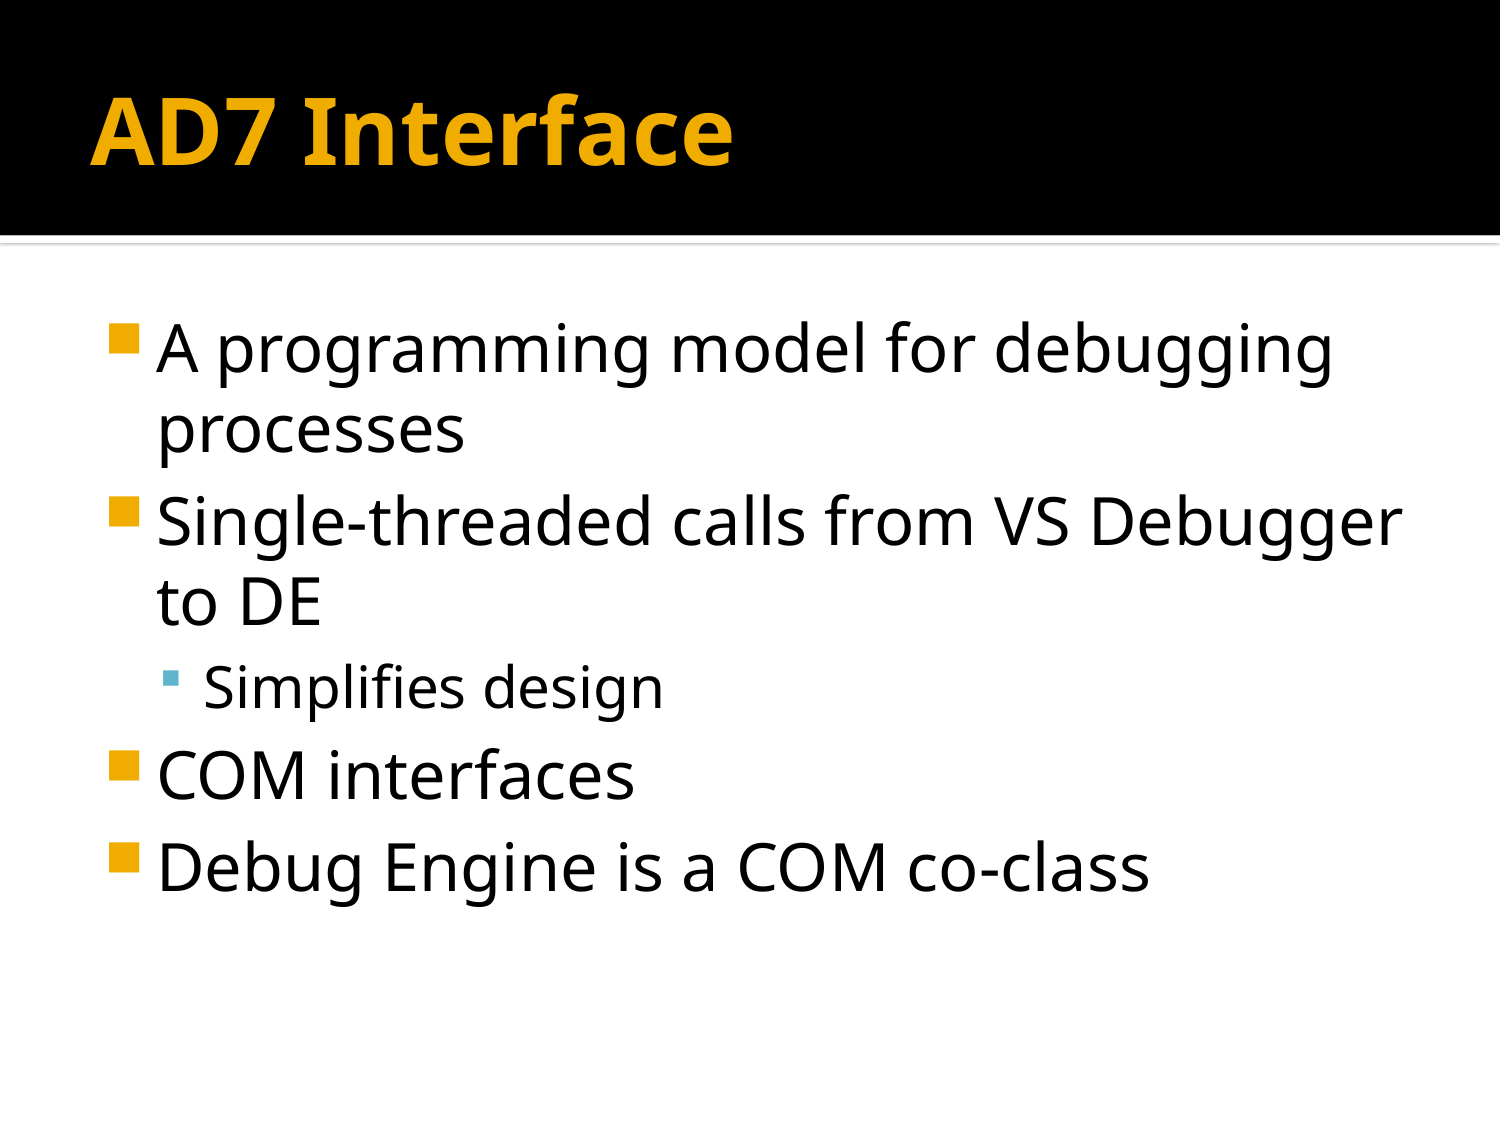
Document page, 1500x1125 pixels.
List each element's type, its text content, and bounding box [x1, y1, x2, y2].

title AD7 Interface [75, 25, 1425, 231]
list A programming model for debugging processes Single-threaded calls from VS Debugger to DE Simplifies design COM interfaces Debug Engine is a COM co-class [75, 291, 1425, 1050]
